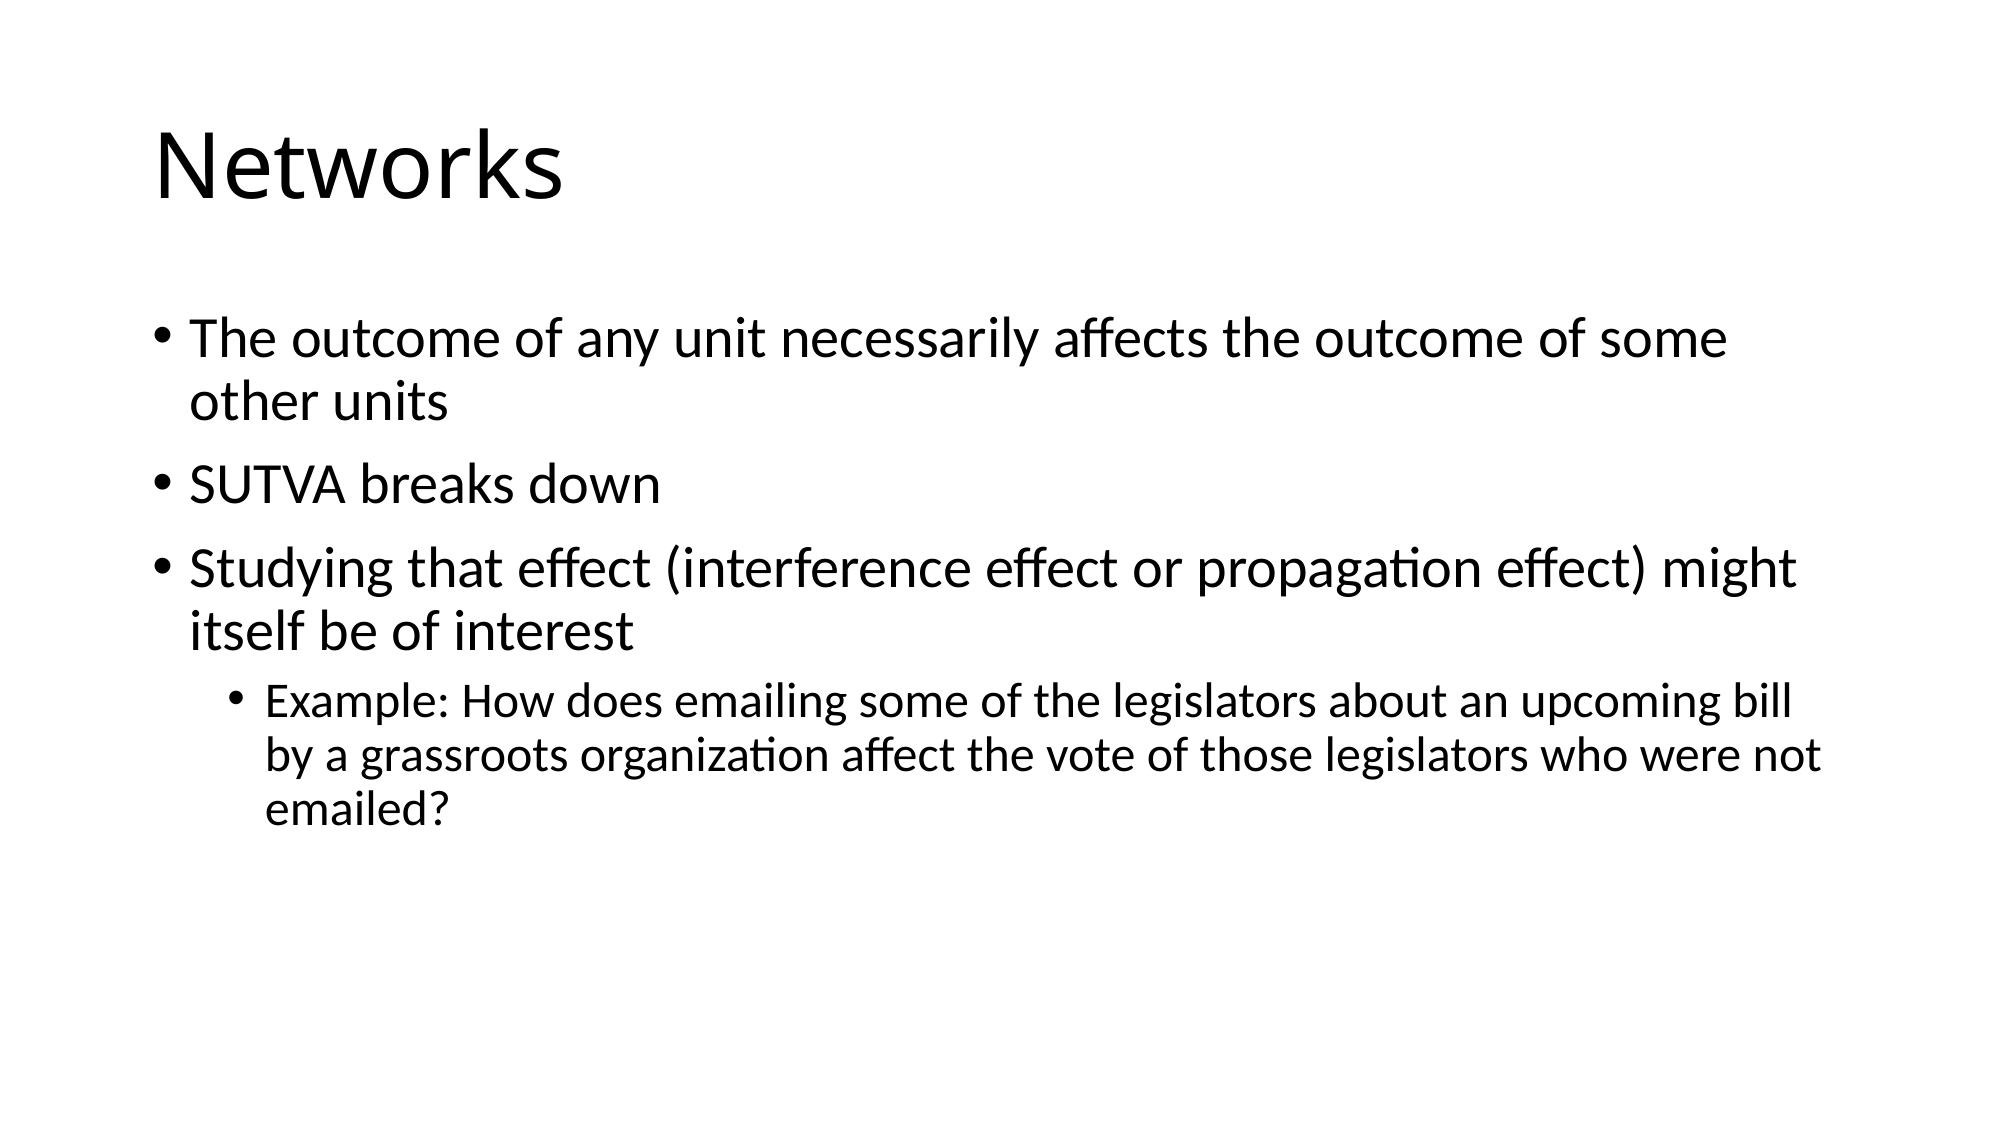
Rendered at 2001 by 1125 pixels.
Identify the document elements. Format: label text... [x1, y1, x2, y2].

title Networks [137, 59, 1863, 278]
list The outcome of any unit necessarily affects the outcome of some other units SUTVA breaks down Studying that effect (interference effect or propagation effect) might itself be of interest Example: How does emailing some of the legislators about an upcoming bill by a grassroots organization affect the vote of those legislators who were not emailed? [137, 299, 1863, 1014]
